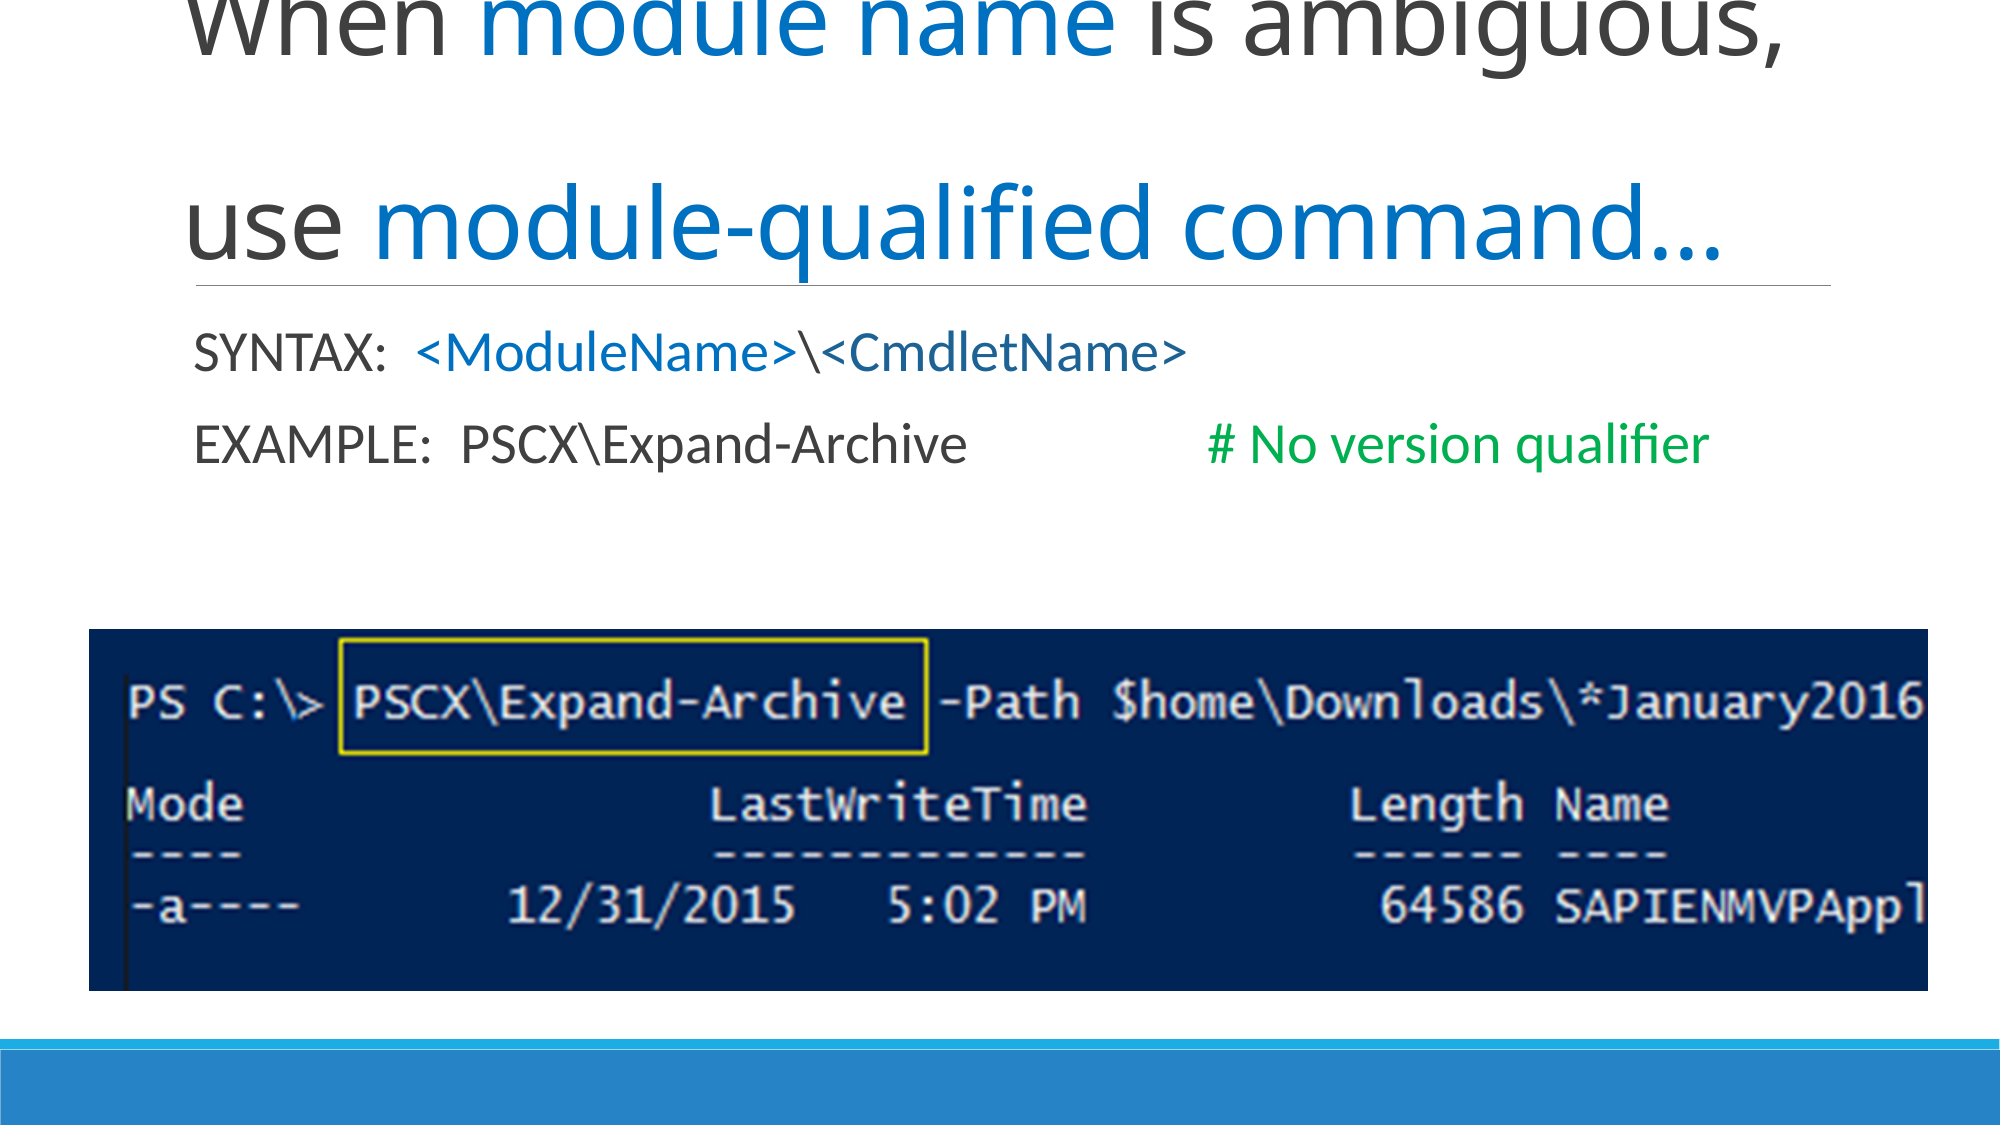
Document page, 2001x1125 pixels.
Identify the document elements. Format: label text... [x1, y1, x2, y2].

list SYNTAX: <ModuleName>\<CmdletName> EXAMPLE: PSCX\Expand-Archive # No version qualifier [193, 314, 1837, 518]
title When module name is ambiguous, use module-qualified command... [167, 0, 1811, 288]
picture [89, 628, 1929, 991]
